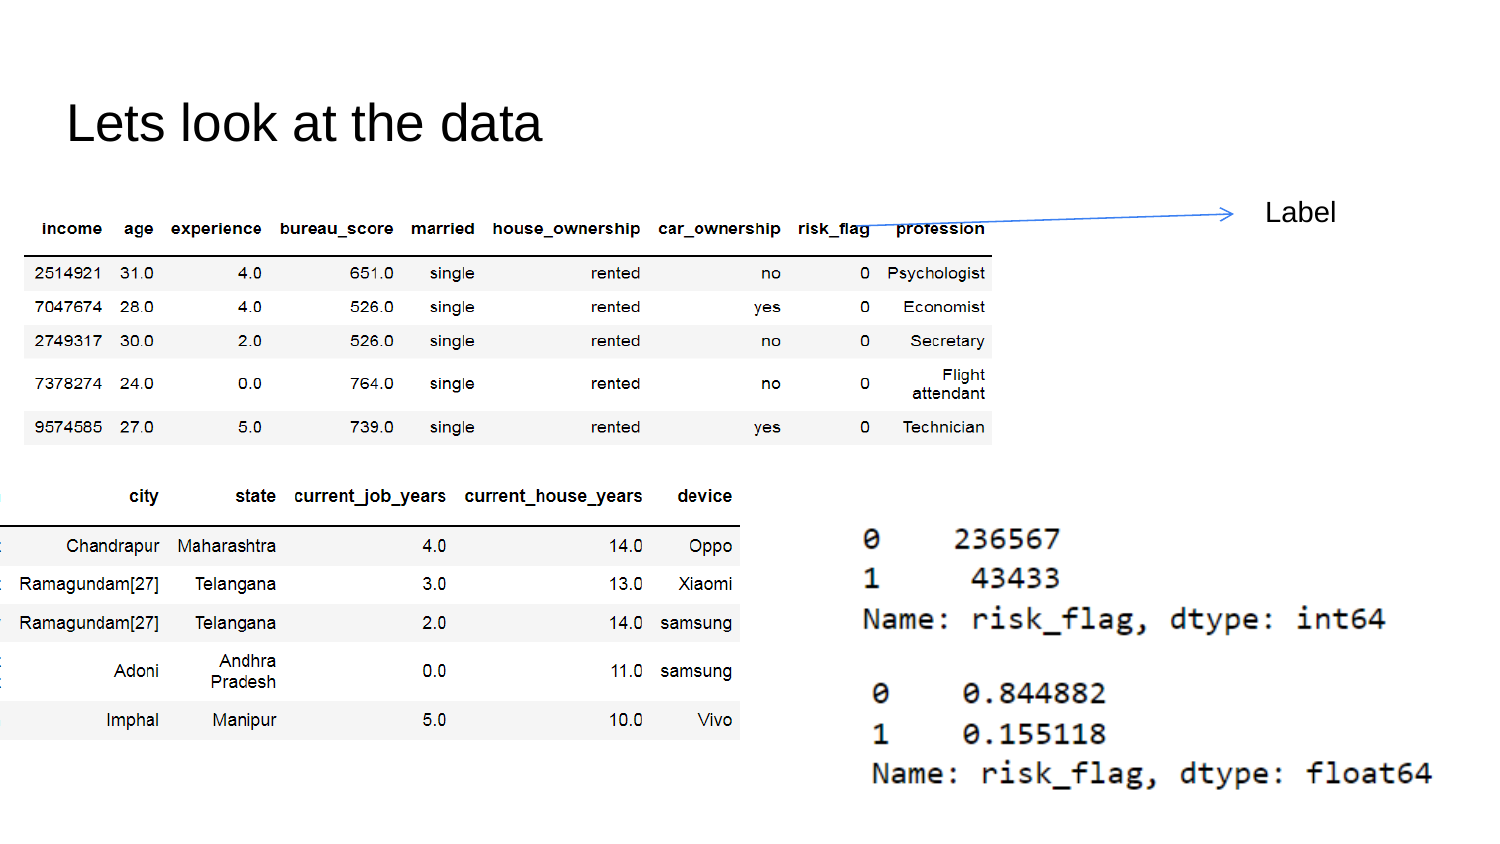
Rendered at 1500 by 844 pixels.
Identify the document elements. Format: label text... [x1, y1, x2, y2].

picture [847, 509, 1421, 648]
picture [0, 455, 740, 747]
picture [843, 658, 1500, 805]
title Lets look at the data [51, 72, 1449, 167]
picture [24, 191, 993, 447]
text_box Label [1250, 185, 1352, 236]
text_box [855, 213, 1235, 227]
